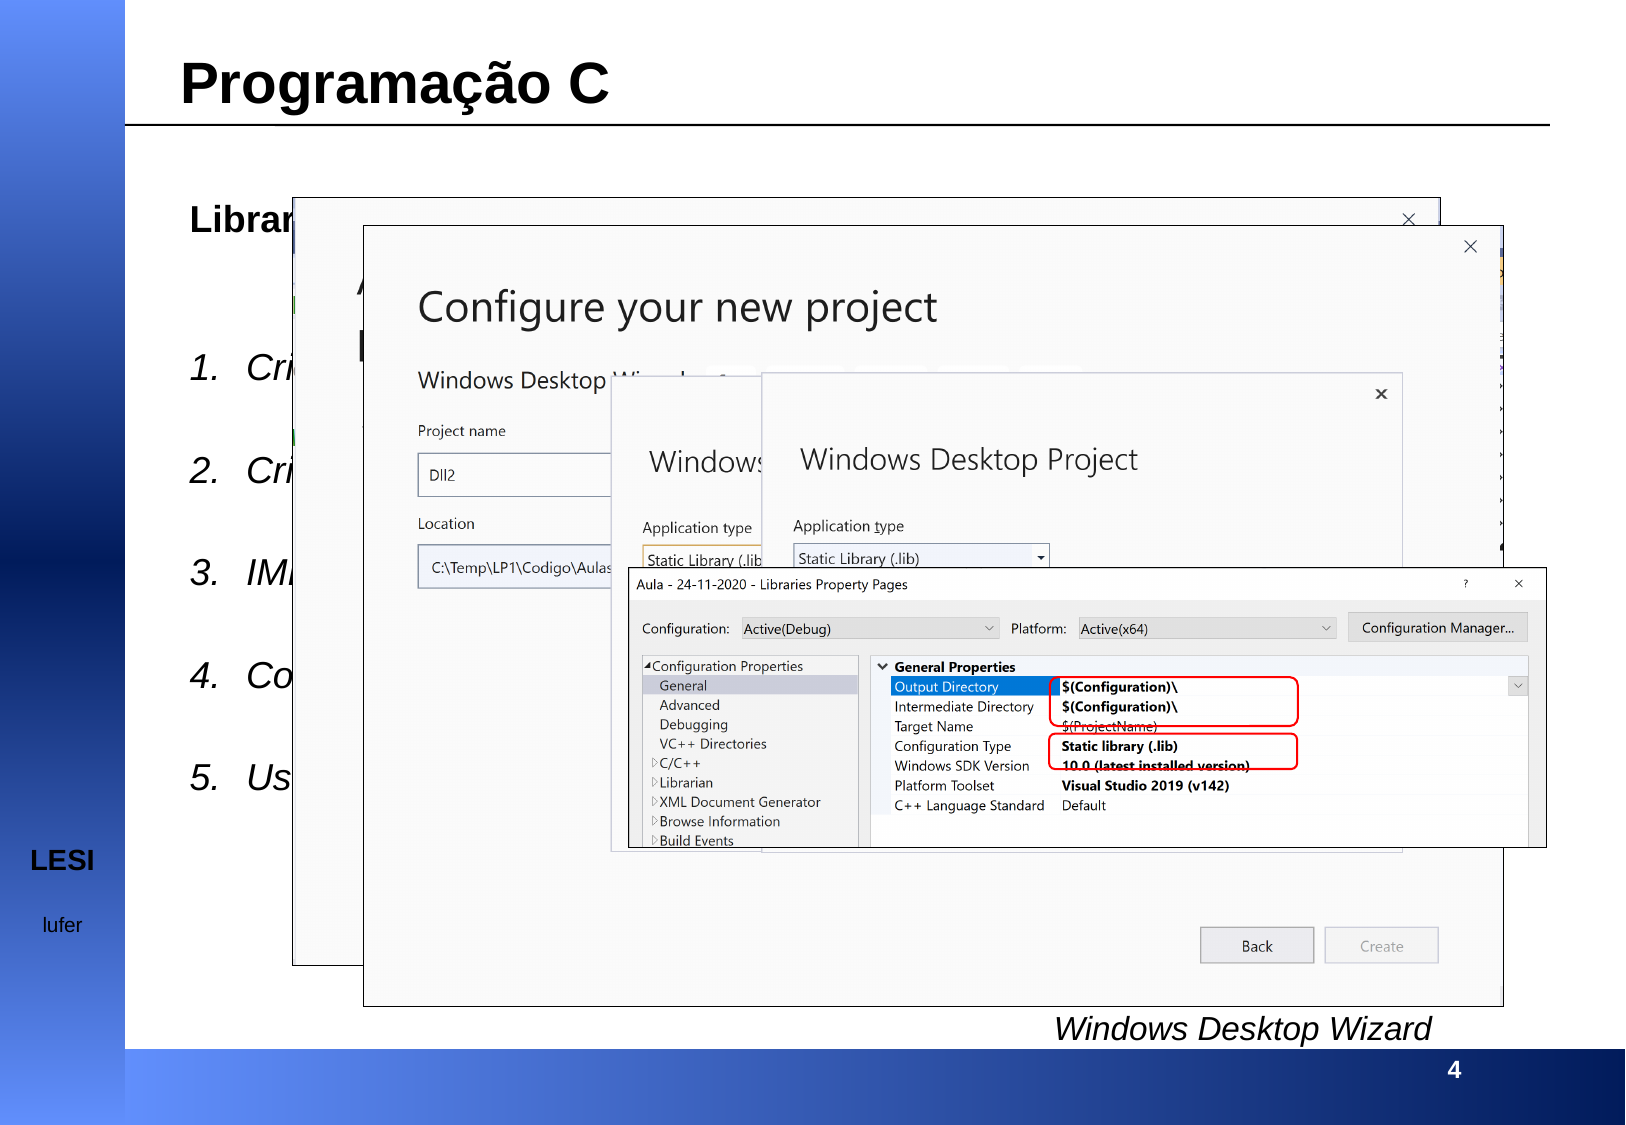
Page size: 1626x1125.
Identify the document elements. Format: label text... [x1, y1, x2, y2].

text_box Criar lib Criar INTERFACE da Library (file.h) IMPLEMENTAR Library (file.c) Configurar o novo projeto para usar a library Usar a library [174, 335, 287, 806]
picture [292, 197, 1504, 1008]
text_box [627, 566, 1548, 848]
text_box Windows Desktop Wizard [1039, 1015, 1448, 1055]
text_box Libraries ou bibliotecas em C com Visual Studio: [174, 187, 1167, 248]
text_box Programação C [165, 37, 626, 123]
